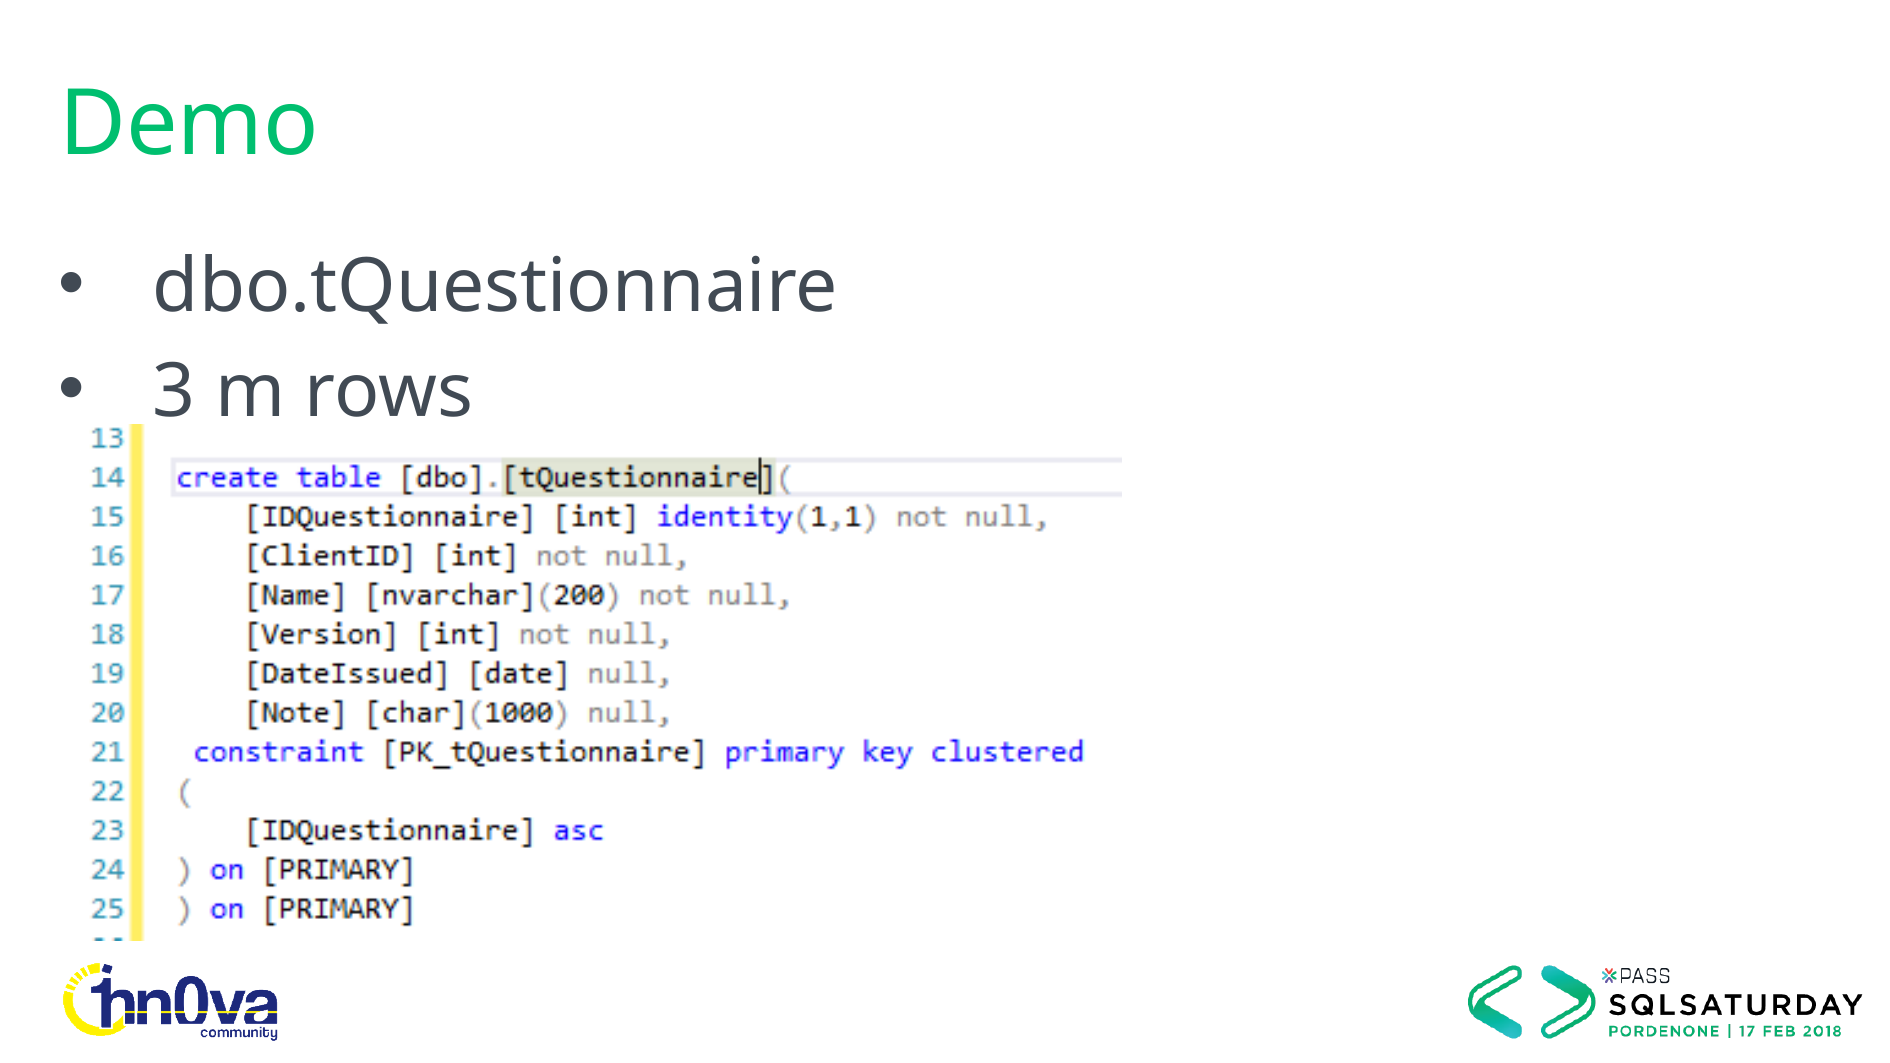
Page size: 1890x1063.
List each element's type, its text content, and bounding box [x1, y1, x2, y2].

title Demo [59, 59, 1831, 178]
list dbo.tQuestionnaire 3 m rows [59, 236, 1831, 941]
picture [52, 955, 300, 1053]
picture [80, 424, 1123, 942]
picture [1443, 940, 1890, 1063]
